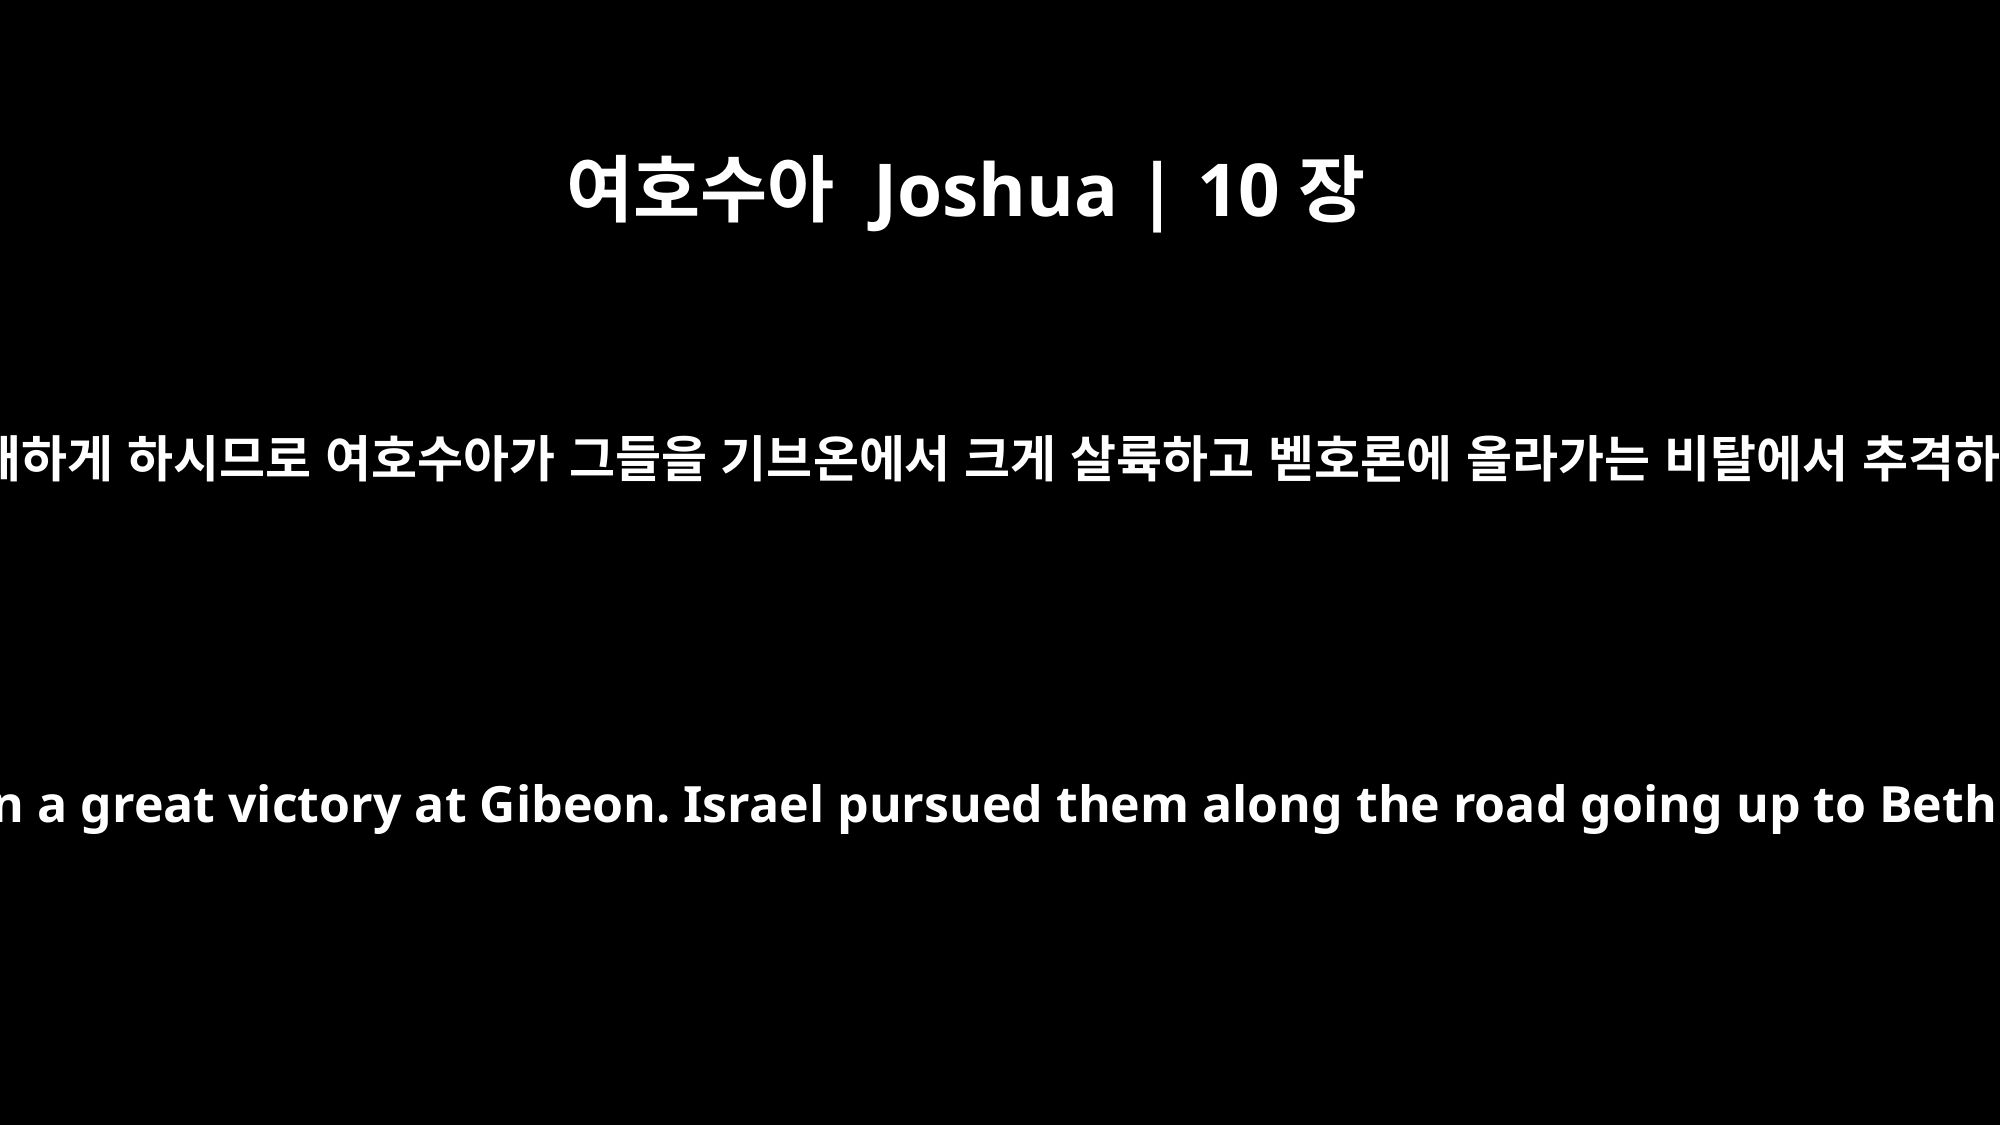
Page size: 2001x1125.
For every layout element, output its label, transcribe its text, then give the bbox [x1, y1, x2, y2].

text_box 여호수아 Joshua | 10장 [551, 136, 1381, 239]
text_box The LORD threw them into confusion before Israel, who defeated them in a great victory at Gibeon. Israel pursued them along the road going up to Beth Horon and cut them down all the way to Azekah and Makkedah. [0, 764, 2000, 840]
text_box 10 여호와께서 그들을 이스라엘 앞에서 패하게 하시므로 여호수아가 그들을 기브온에서 크게 살륙하고 벧호론에 올라가는 비탈에서 추격하여 아세가와 막게다까지 이르니라 [0, 359, 2000, 495]
